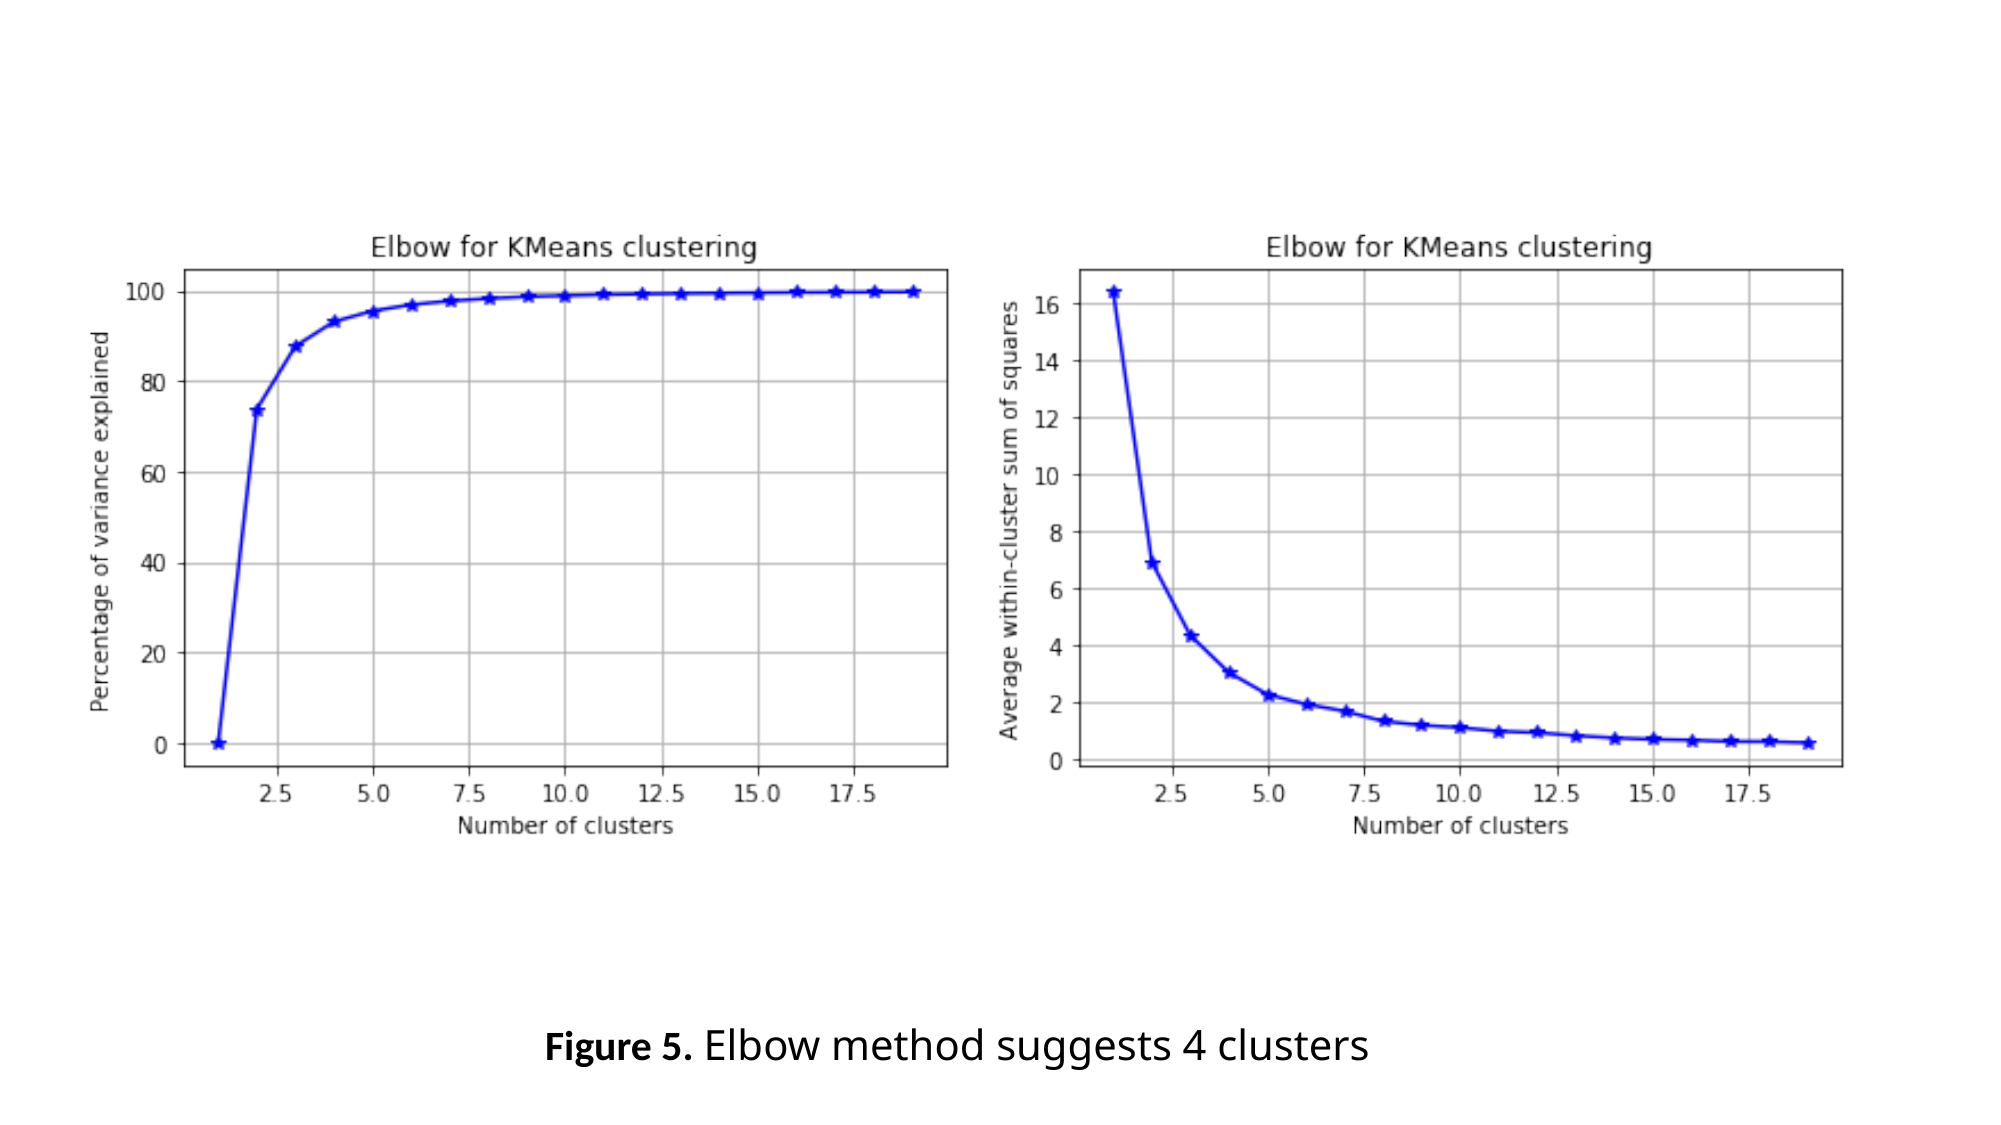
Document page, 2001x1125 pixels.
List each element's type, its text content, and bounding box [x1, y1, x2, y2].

picture [986, 219, 1865, 853]
title Figure 5. Elbow method suggests 4 clusters [94, 1006, 1820, 1089]
picture [77, 219, 970, 853]
